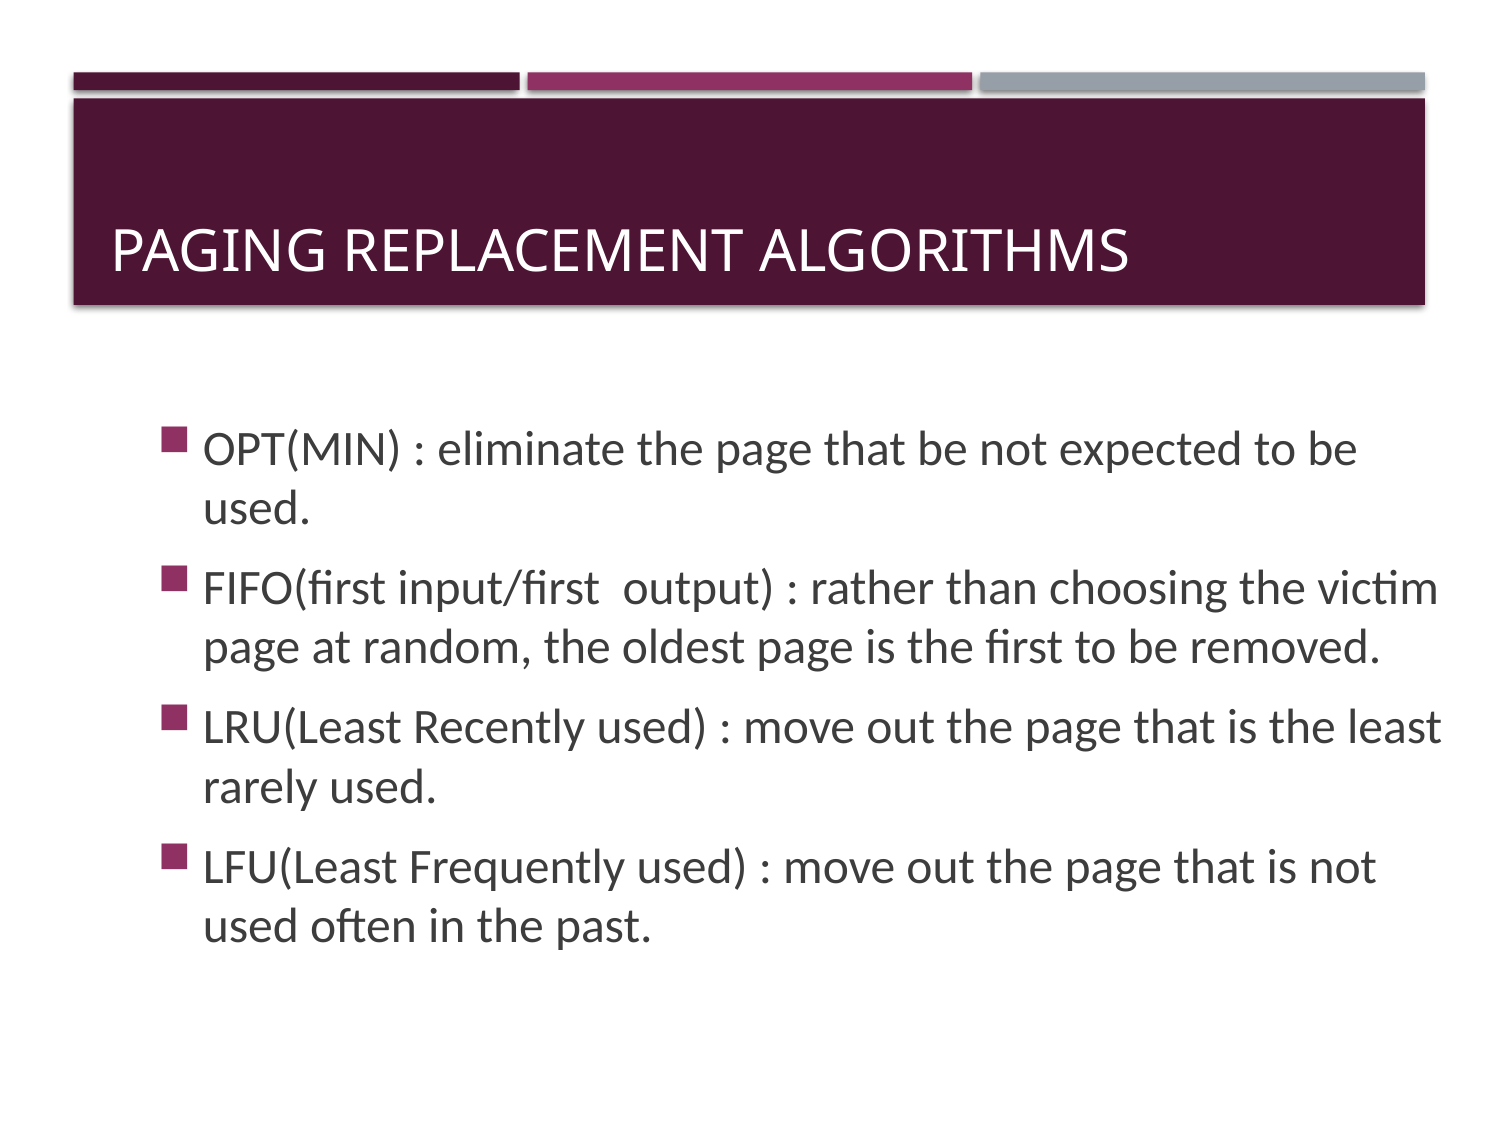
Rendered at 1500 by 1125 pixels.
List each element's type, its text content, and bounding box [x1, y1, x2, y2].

list OPT(MIN) : eliminate the page that be not expected to be used. FIFO(first input/first output) : rather than choosing the victim page at random, the oldest page is the first to be removed. LRU(Least Recently used) : move out the page that is the least rarely used. LFU(Least Frequently used) : move out the page that is not used often in the past. [141, 408, 1482, 988]
title Paging replacement algorithms [95, 112, 1406, 291]
